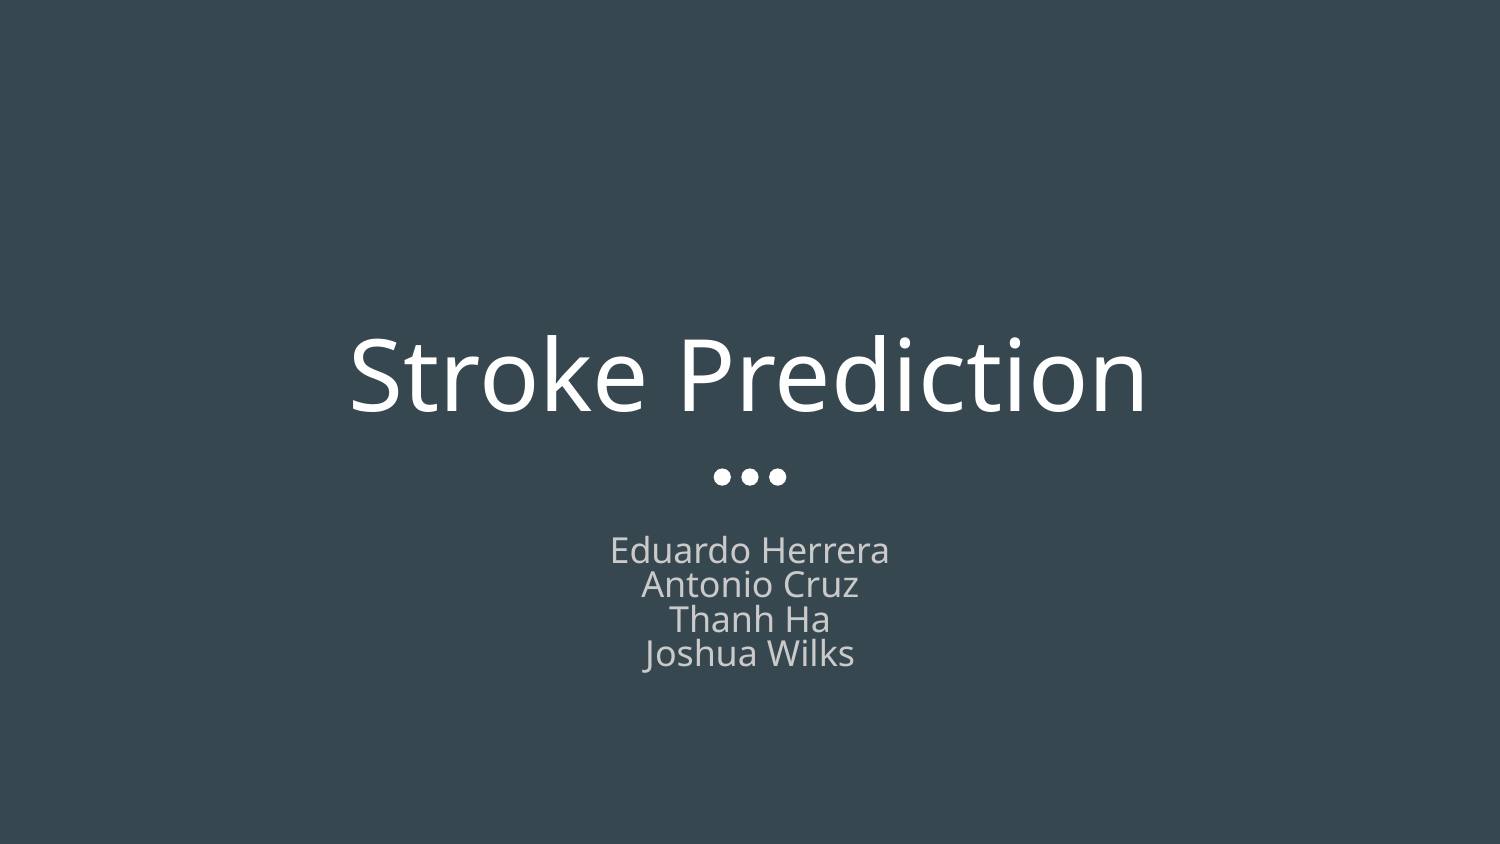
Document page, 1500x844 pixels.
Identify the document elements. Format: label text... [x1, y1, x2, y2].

subtitle Eduardo Herrera Antonio Cruz Thanh Ha Joshua Wilks [110, 520, 1390, 651]
title Stroke Prediction [110, 162, 1390, 447]
